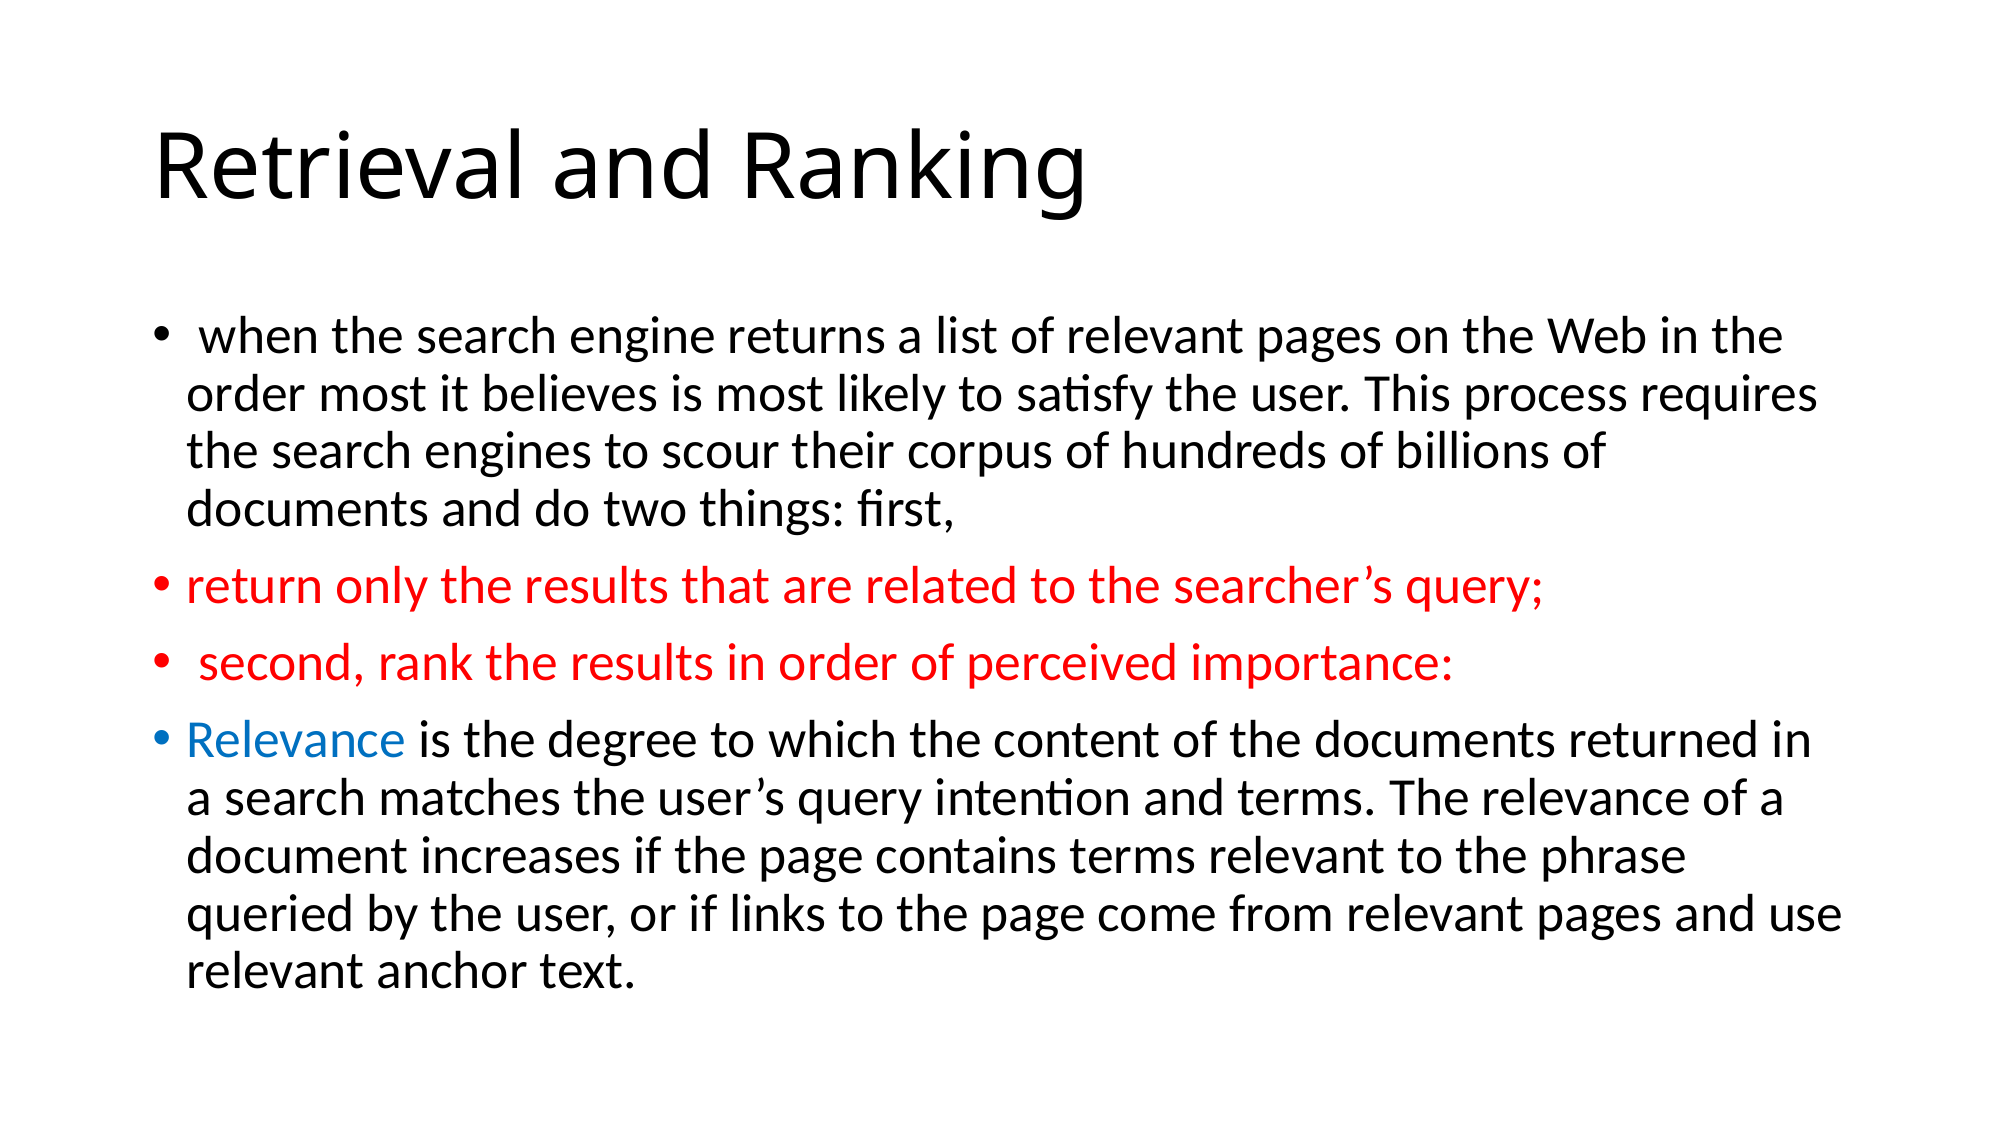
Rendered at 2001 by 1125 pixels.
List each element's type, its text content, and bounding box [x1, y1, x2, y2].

list when the search engine returns a list of relevant pages on the Web in the order most it believes is most likely to satisfy the user. This process requires the search engines to scour their corpus of hundreds of billions of documents and do two things: first, return only the results that are related to the searcher’s query; second, rank the results in order of perceived importance: Relevance is the degree to which the content of the documents returned in a search matches the user’s query intention and terms. The relevance of a document increases if the page contains terms relevant to the phrase queried by the user, or if links to the page come from relevant pages and use relevant anchor text. [137, 299, 1863, 1014]
title Retrieval and Ranking [137, 59, 1863, 278]
